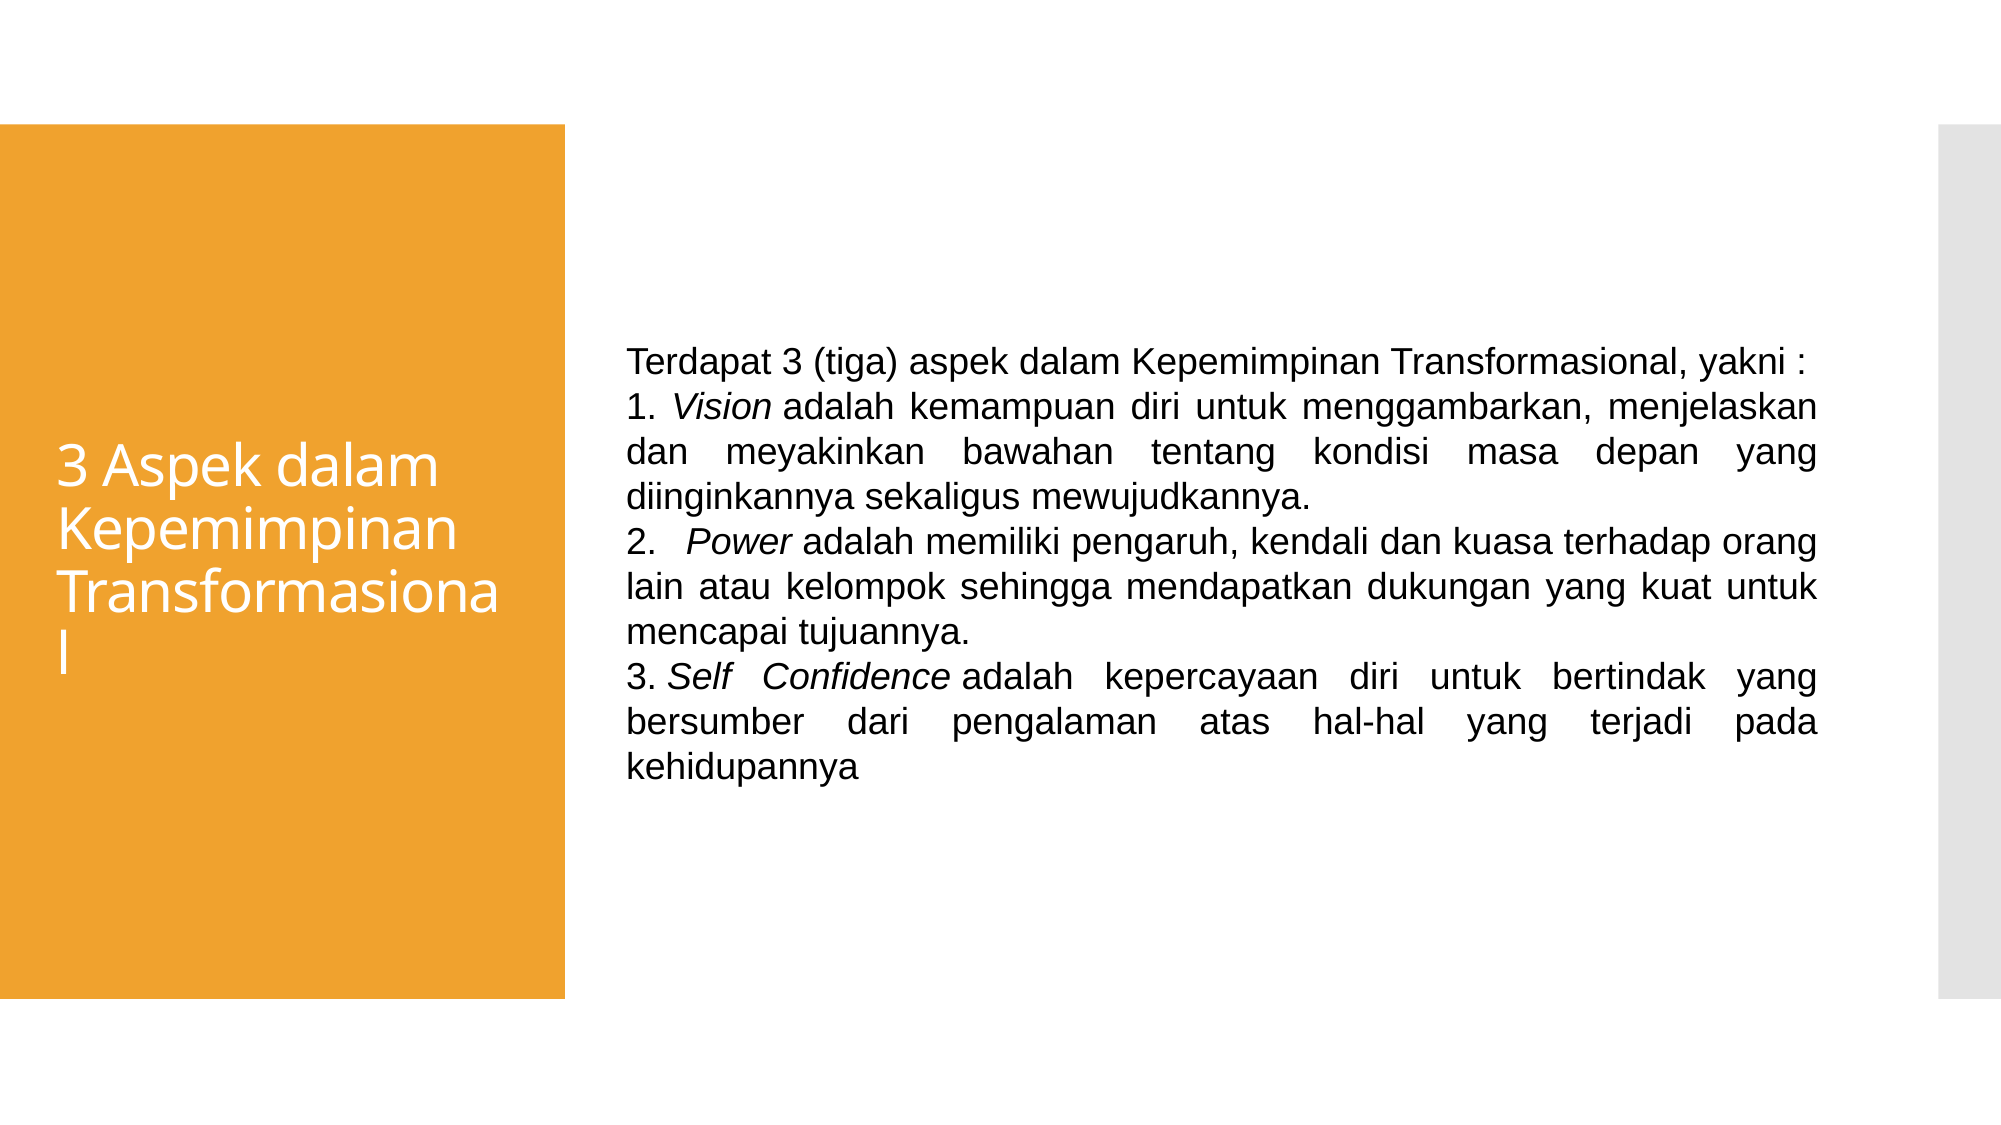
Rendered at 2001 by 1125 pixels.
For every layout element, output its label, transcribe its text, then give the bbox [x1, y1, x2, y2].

list Terdapat 3 (tiga) aspek dalam Kepemimpinan Transformasional, yakni : 1. Vision adalah kemampuan diri untuk menggambarkan, menjelaskan dan meyakinkan bawahan tentang kondisi masa depan yang diinginkannya sekaligus mewujudkannya. 2. Power adalah memiliki pengaruh, kendali dan kuasa terhadap orang lain atau kelompok sehingga mendapatkan dukungan yang kuat untuk mencapai tujuannya. 3. Self Confidence adalah kepercayaan diri untuk bertindak yang bersumber dari pengalaman atas hal-hal yang terjadi pada kehidupannya [611, 235, 1833, 889]
title 3 Aspek dalam Kepemimpinan Transformasional [41, 184, 525, 940]
